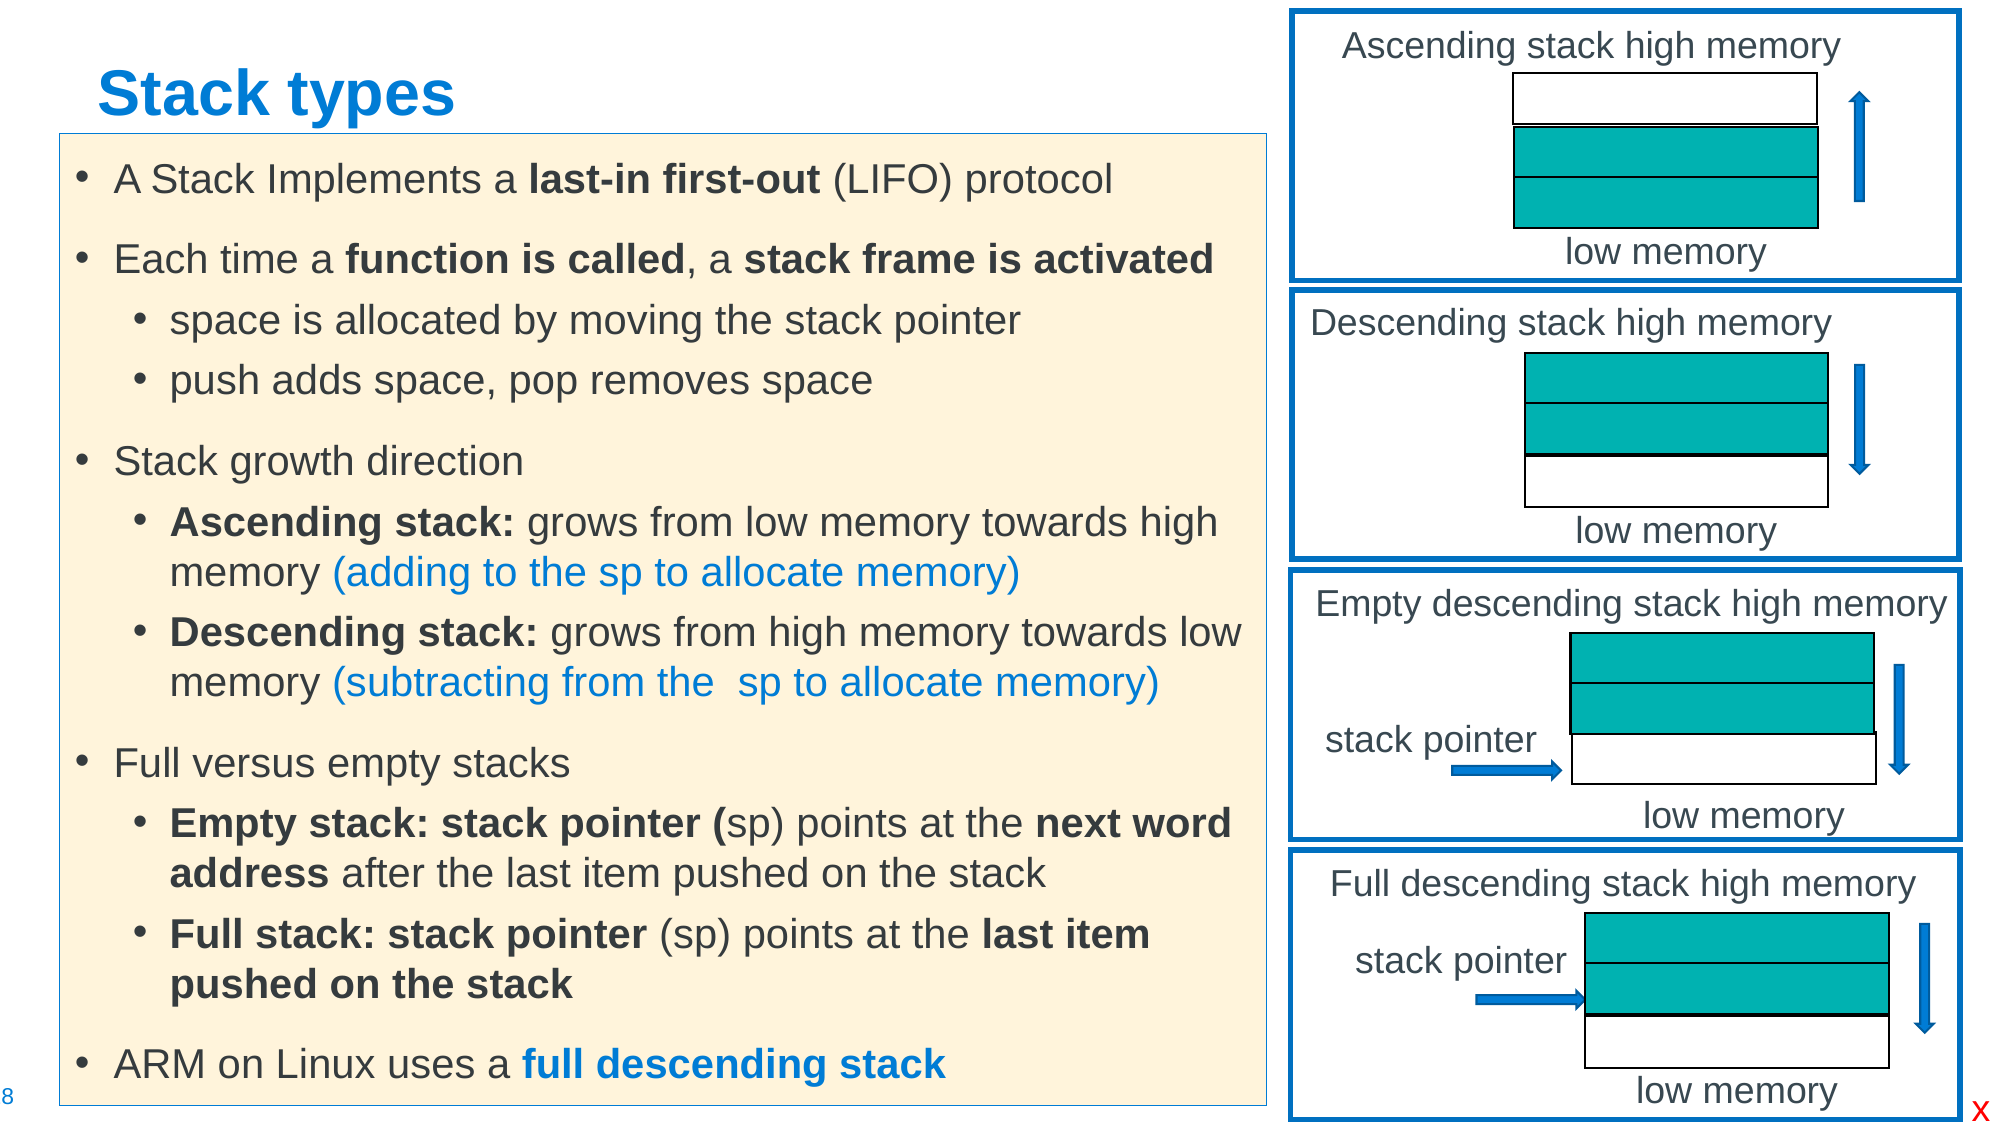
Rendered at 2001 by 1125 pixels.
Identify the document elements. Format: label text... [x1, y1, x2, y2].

text_box x [1956, 1076, 2000, 1125]
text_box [1290, 569, 1967, 845]
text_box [1291, 289, 1959, 560]
list A Stack Implements a last-in first-out (LIFO) protocol Each time a function is called, a stack frame is activated space is allocated by moving the stack pointer push adds space, pop removes space Stack growth direction Ascending stack: grows from low memory towards high memory (adding to the sp to allocate memory) Descending stack: grows from high memory towards low memory (subtracting from the sp to allocate memory) Full versus empty stacks Empty stack: stack pointer (sp) points at the next word address after the last item pushed on the stack Full stack: stack pointer (sp) points at the last item pushed on the stack ARM on Linux uses a full descending stack [59, 133, 1267, 1106]
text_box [1291, 10, 1959, 281]
title Stack types [82, 19, 1289, 137]
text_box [1290, 849, 1961, 1120]
